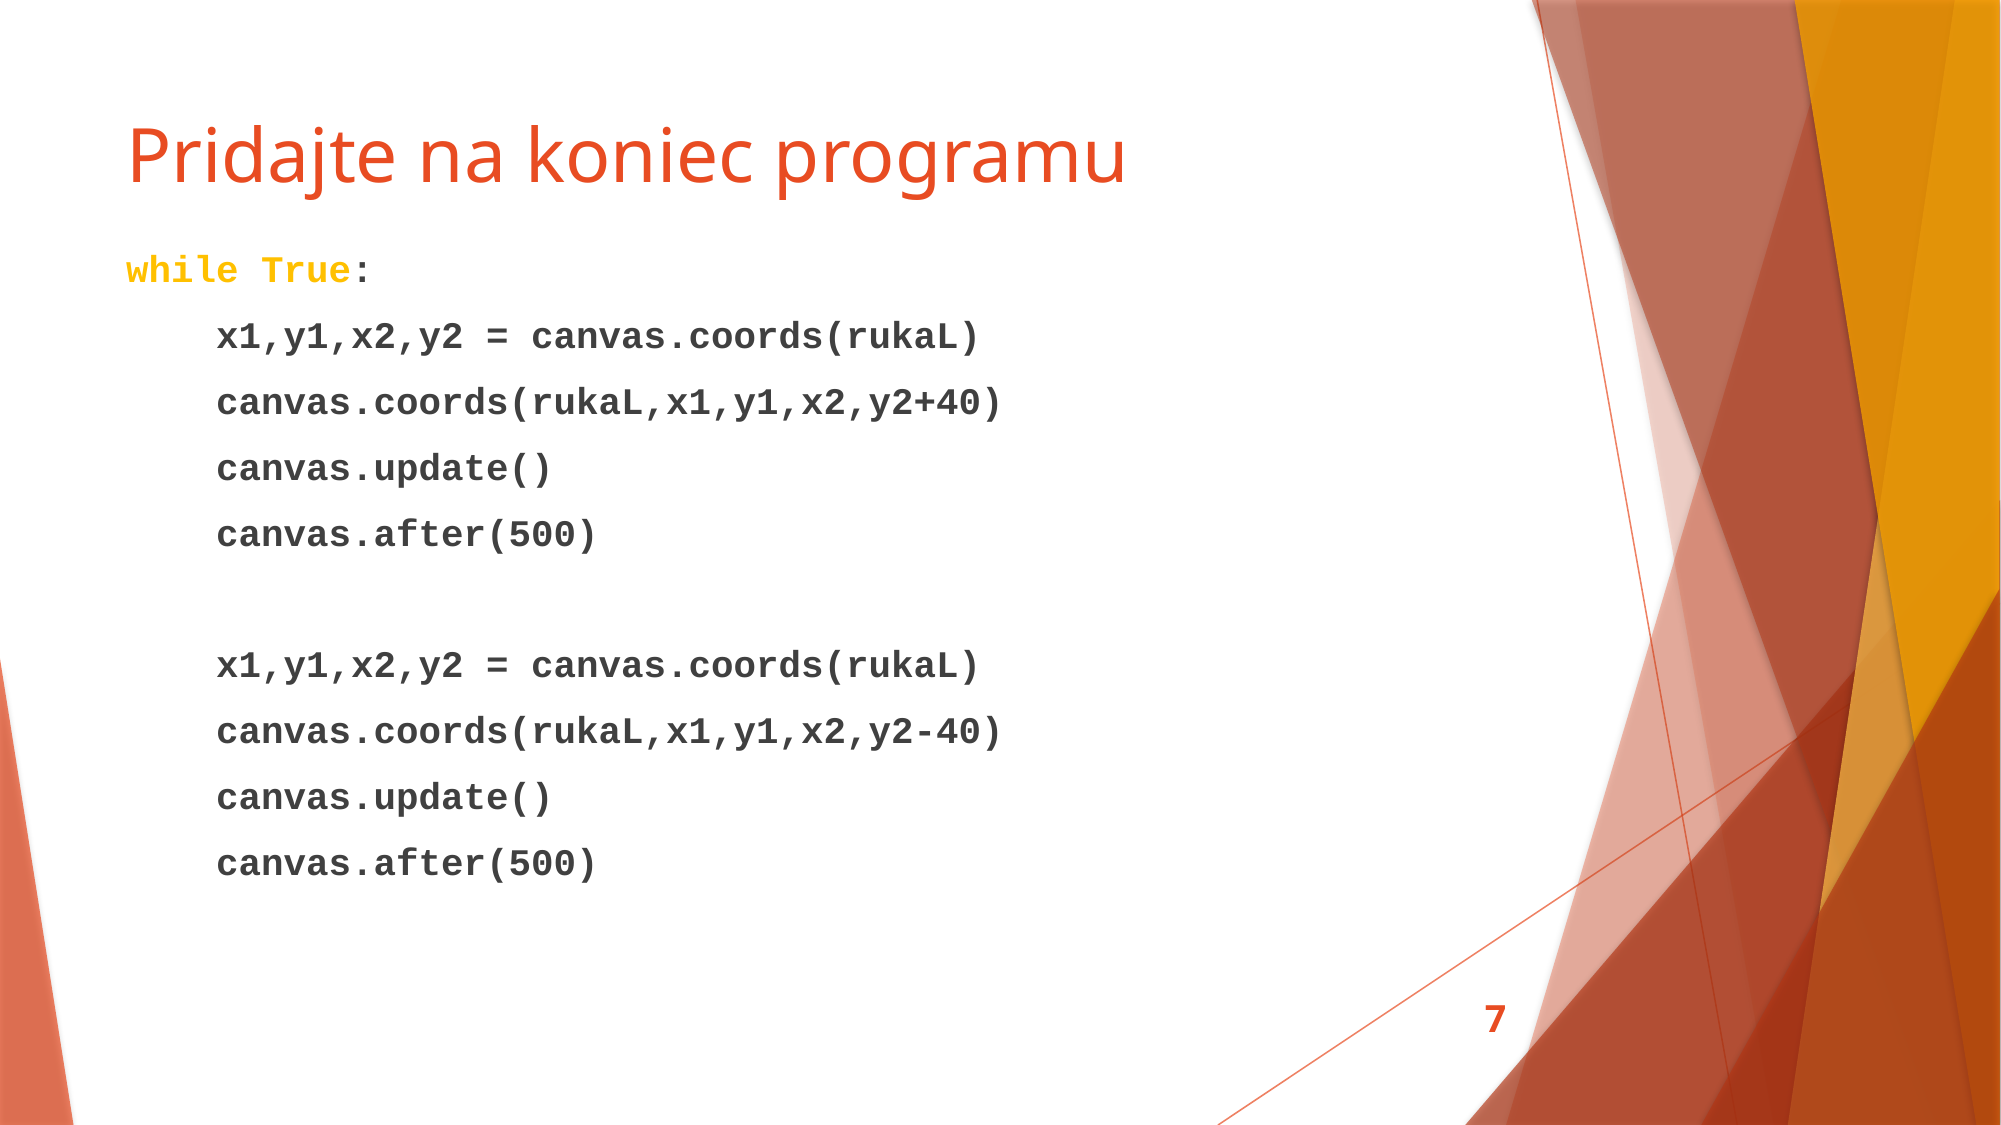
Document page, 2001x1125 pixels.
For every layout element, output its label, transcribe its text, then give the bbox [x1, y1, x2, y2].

list while True: x1,y1,x2,y2 = canvas.coords(rukaL) canvas.coords(rukaL,x1,y1,x2,y2+40) canvas.update() canvas.after(500) x1,y1,x2,y2 = canvas.coords(rukaL) canvas.coords(rukaL,x1,y1,x2,y2-40) canvas.update() canvas.after(500) [111, 237, 1594, 1105]
title Pridajte na koniec programu [111, 99, 1522, 237]
